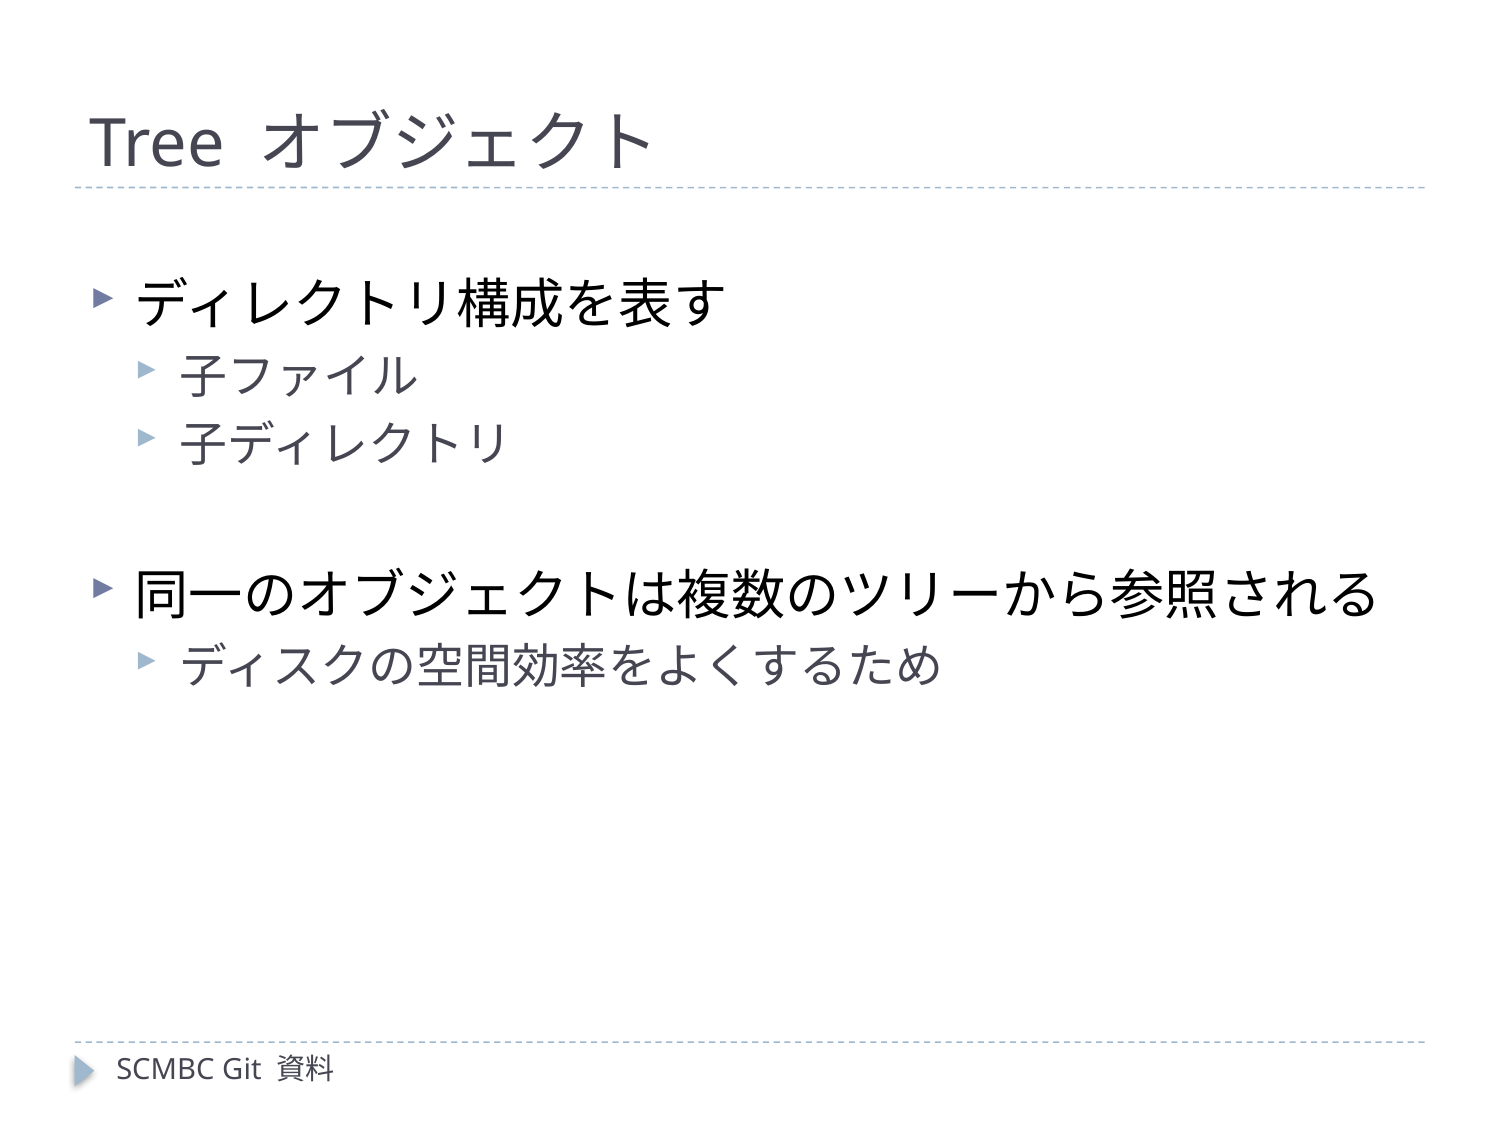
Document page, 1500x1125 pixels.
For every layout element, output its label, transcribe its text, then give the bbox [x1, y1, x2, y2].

title Tree オブジェクト [75, 24, 1425, 188]
list ディレクトリ構成を表す 子ファイル 子ディレクトリ 同一のオブジェクトは複数のツリーから参照される ディスクの空間効率をよくするため [75, 262, 1425, 1079]
footer SCMBC Git 資料 [101, 1042, 625, 1103]
